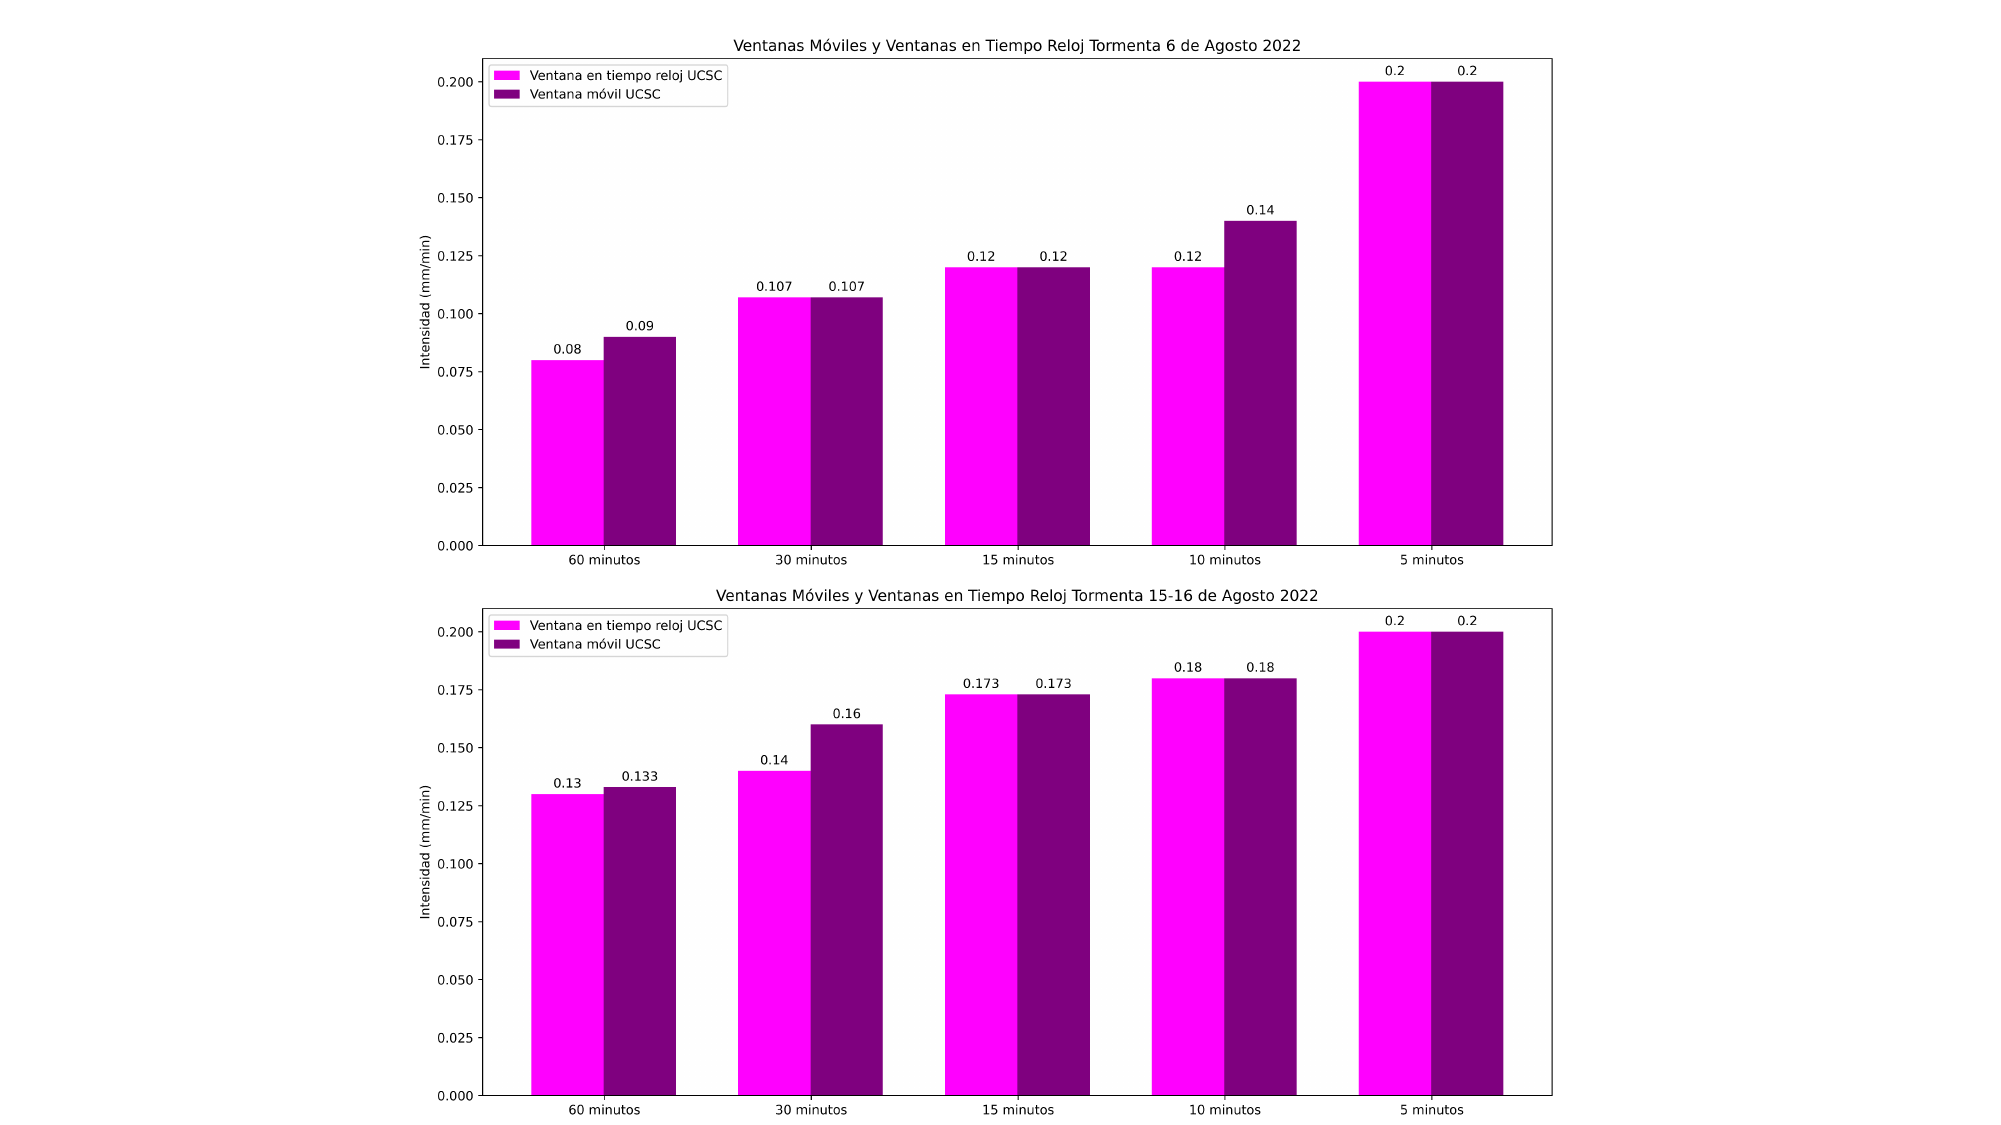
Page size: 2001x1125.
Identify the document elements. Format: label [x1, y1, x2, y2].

picture [309, 0, 1690, 1125]
